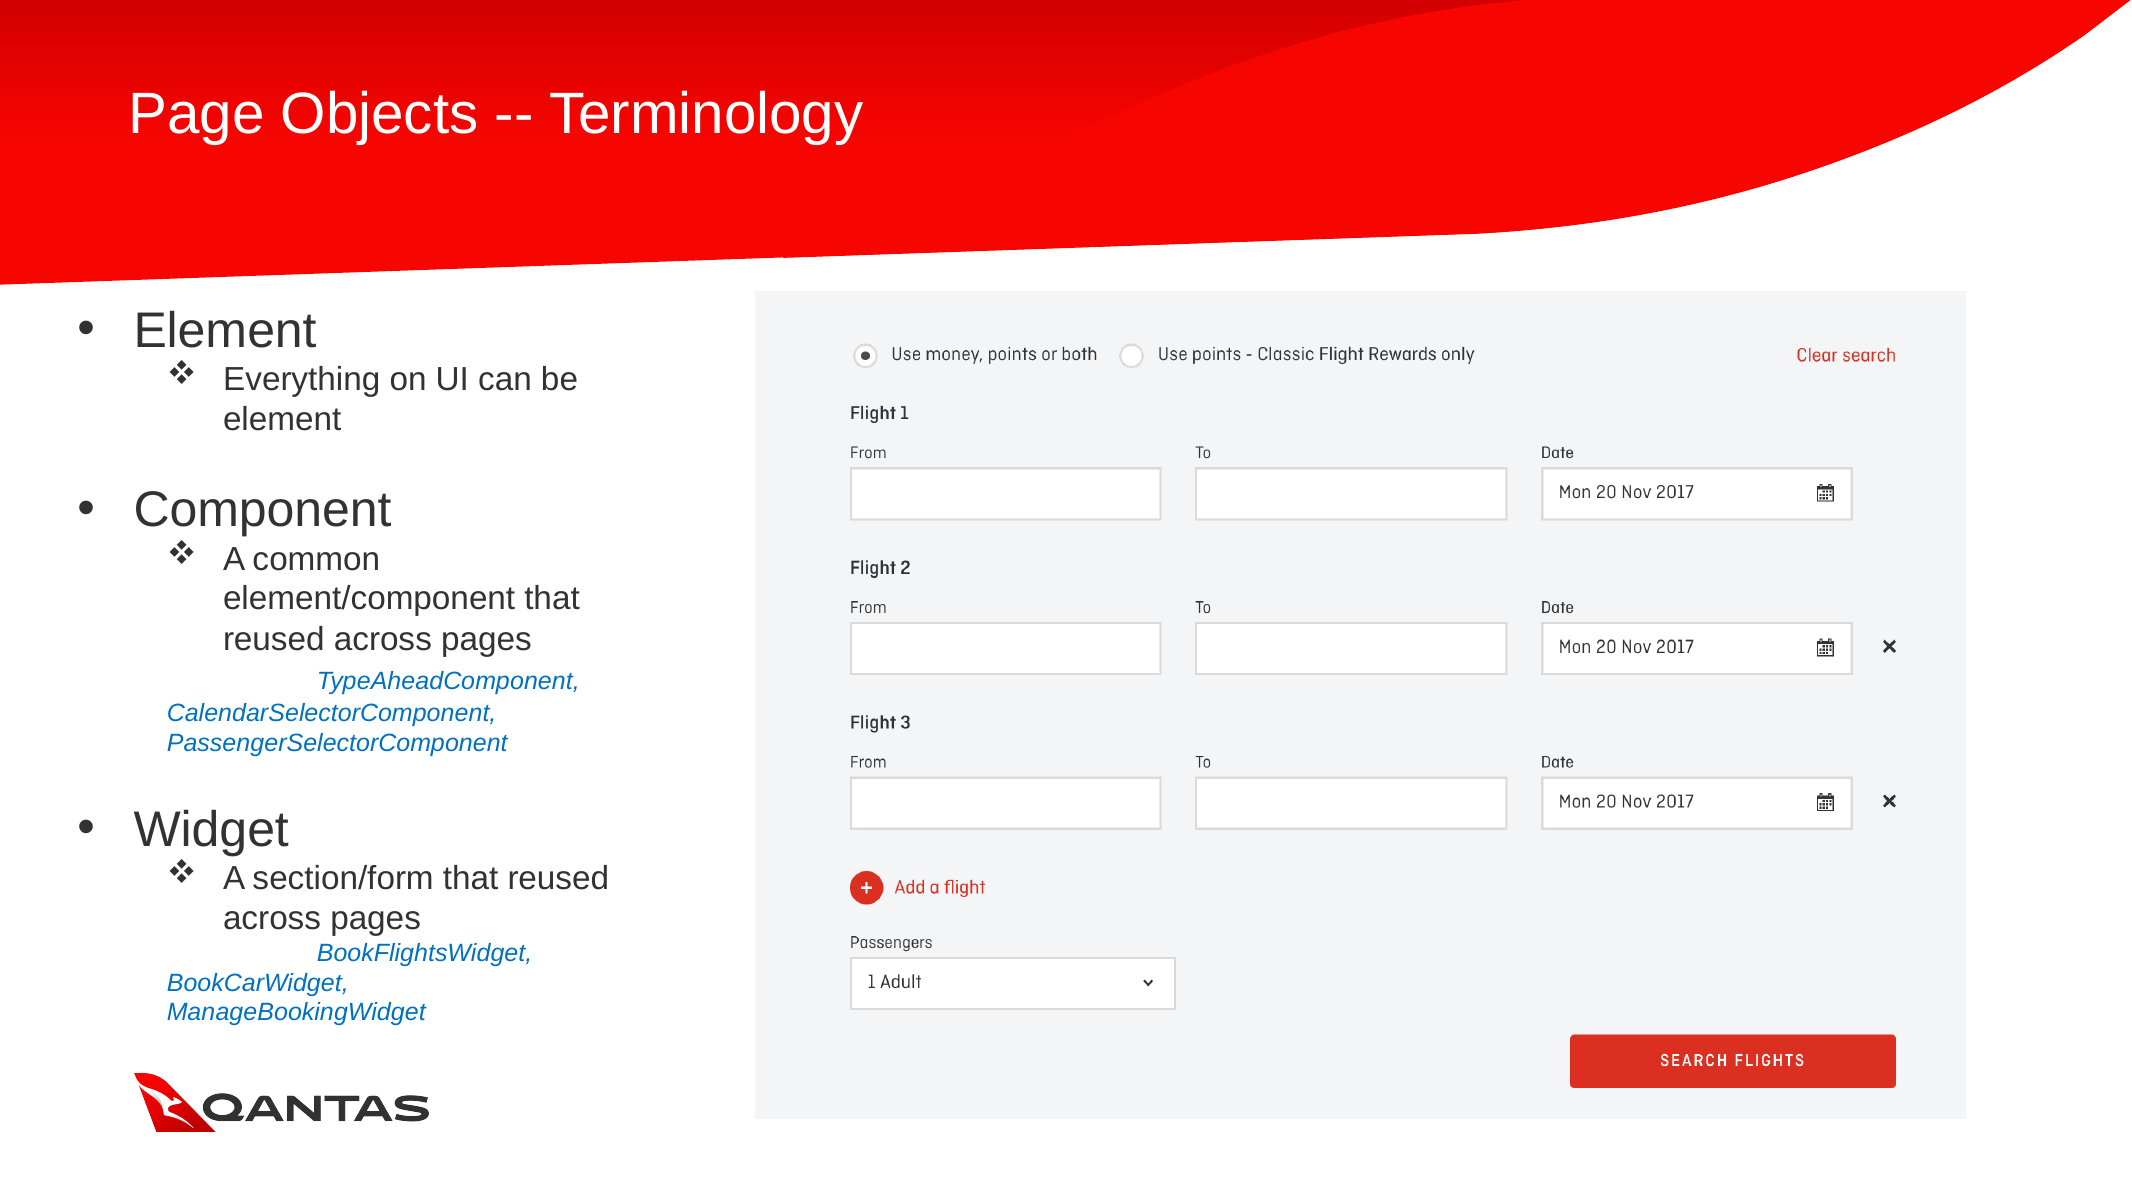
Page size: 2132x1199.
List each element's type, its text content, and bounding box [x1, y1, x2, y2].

title Page Objects -- Terminology [128, 75, 1857, 247]
picture [755, 291, 1966, 1120]
picture [134, 1087, 429, 1132]
text_box Element Everything on UI can be element Component A common element/component that reused across pages TypeAheadComponent, CalendarSelectorComponent, PassengerSelectorComponent Widget A section/form that reused across pages BookFlightsWidget, BookCarWidget, ManageBookingWidget [66, 291, 639, 1087]
